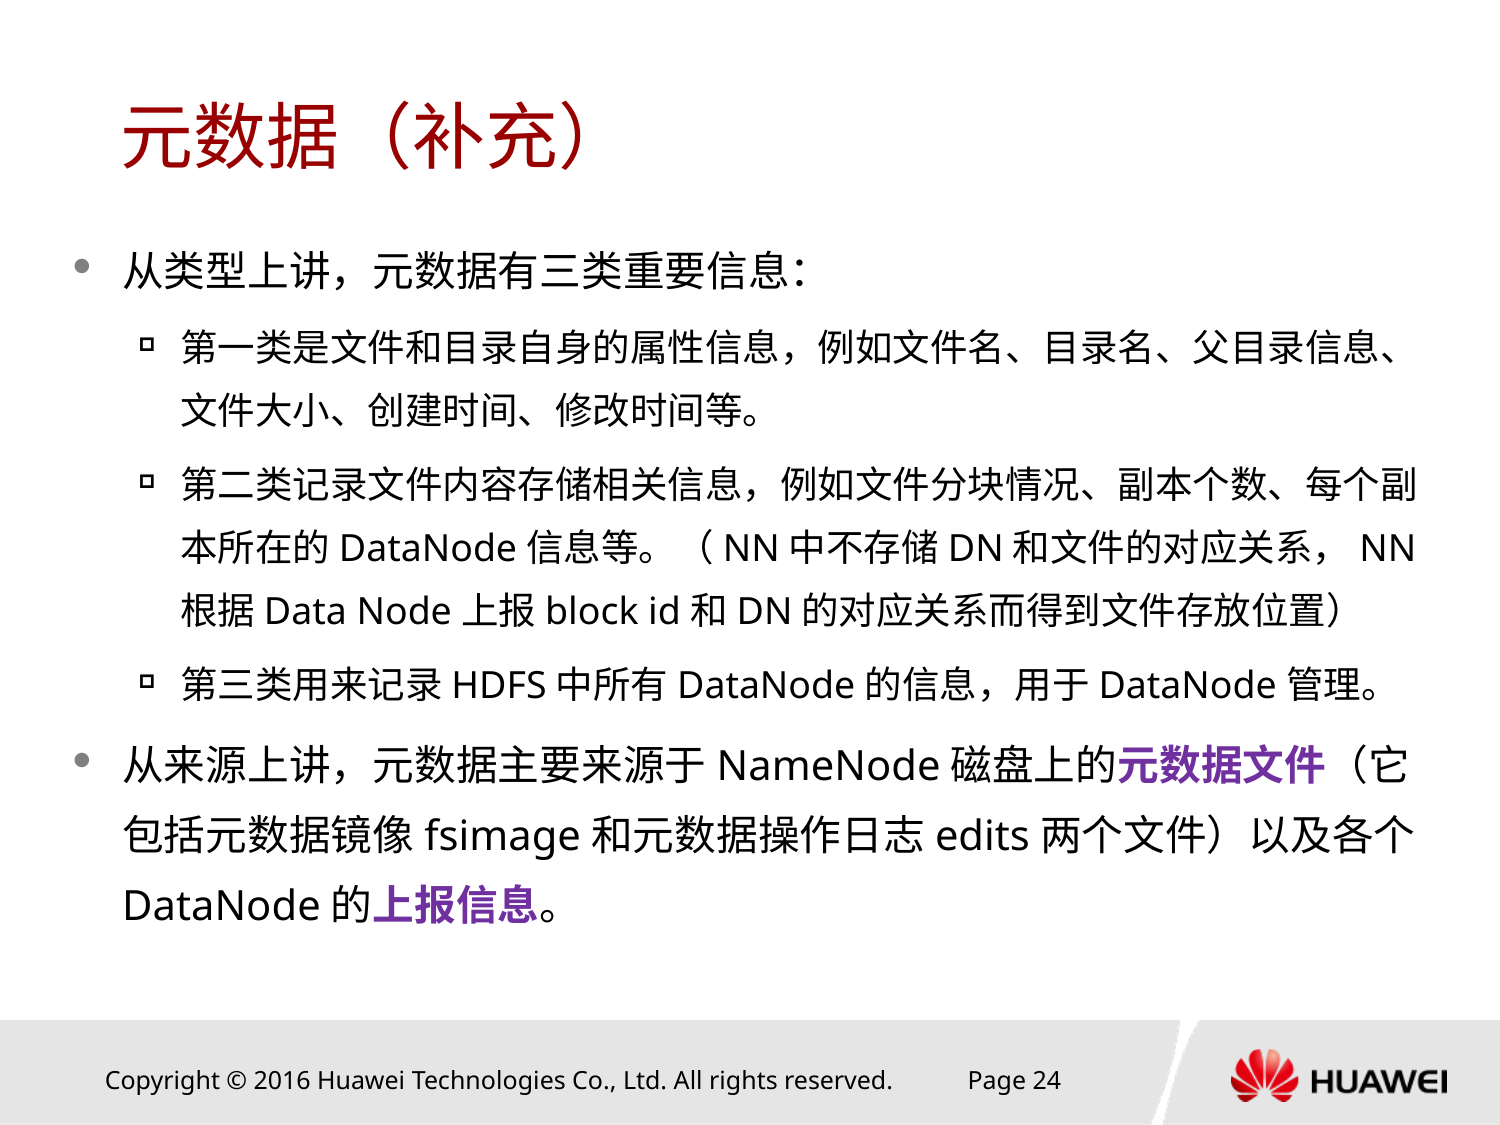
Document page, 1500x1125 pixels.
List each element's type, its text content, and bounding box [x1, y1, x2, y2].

picture [0, 1020, 1500, 1125]
list 从类型上讲，元数据有三类重要信息： 第一类是文件和目录自身的属性信息，例如文件名、目录名、父目录信息、文件大小、创建时间、修改时间等。 第二类记录文件内容存储相关信息，例如文件分块情况、副本个数、每个副本所在的DataNode信息等。（NN中不存储DN和文件的对应关系，NN根据Data Node上报block id和DN的对应关系而得到文件存放位置） 第三类用来记录HDFS中所有DataNode的信息，用于DataNode管理。 从来源上讲，元数据主要来源于NameNode磁盘上的元数据文件（它包括元数据镜像fsimage和元数据操作日志edits两个文件）以及各个DataNode的上报信息。 [59, 218, 1441, 907]
title 元数据（补充） [106, 63, 1378, 207]
